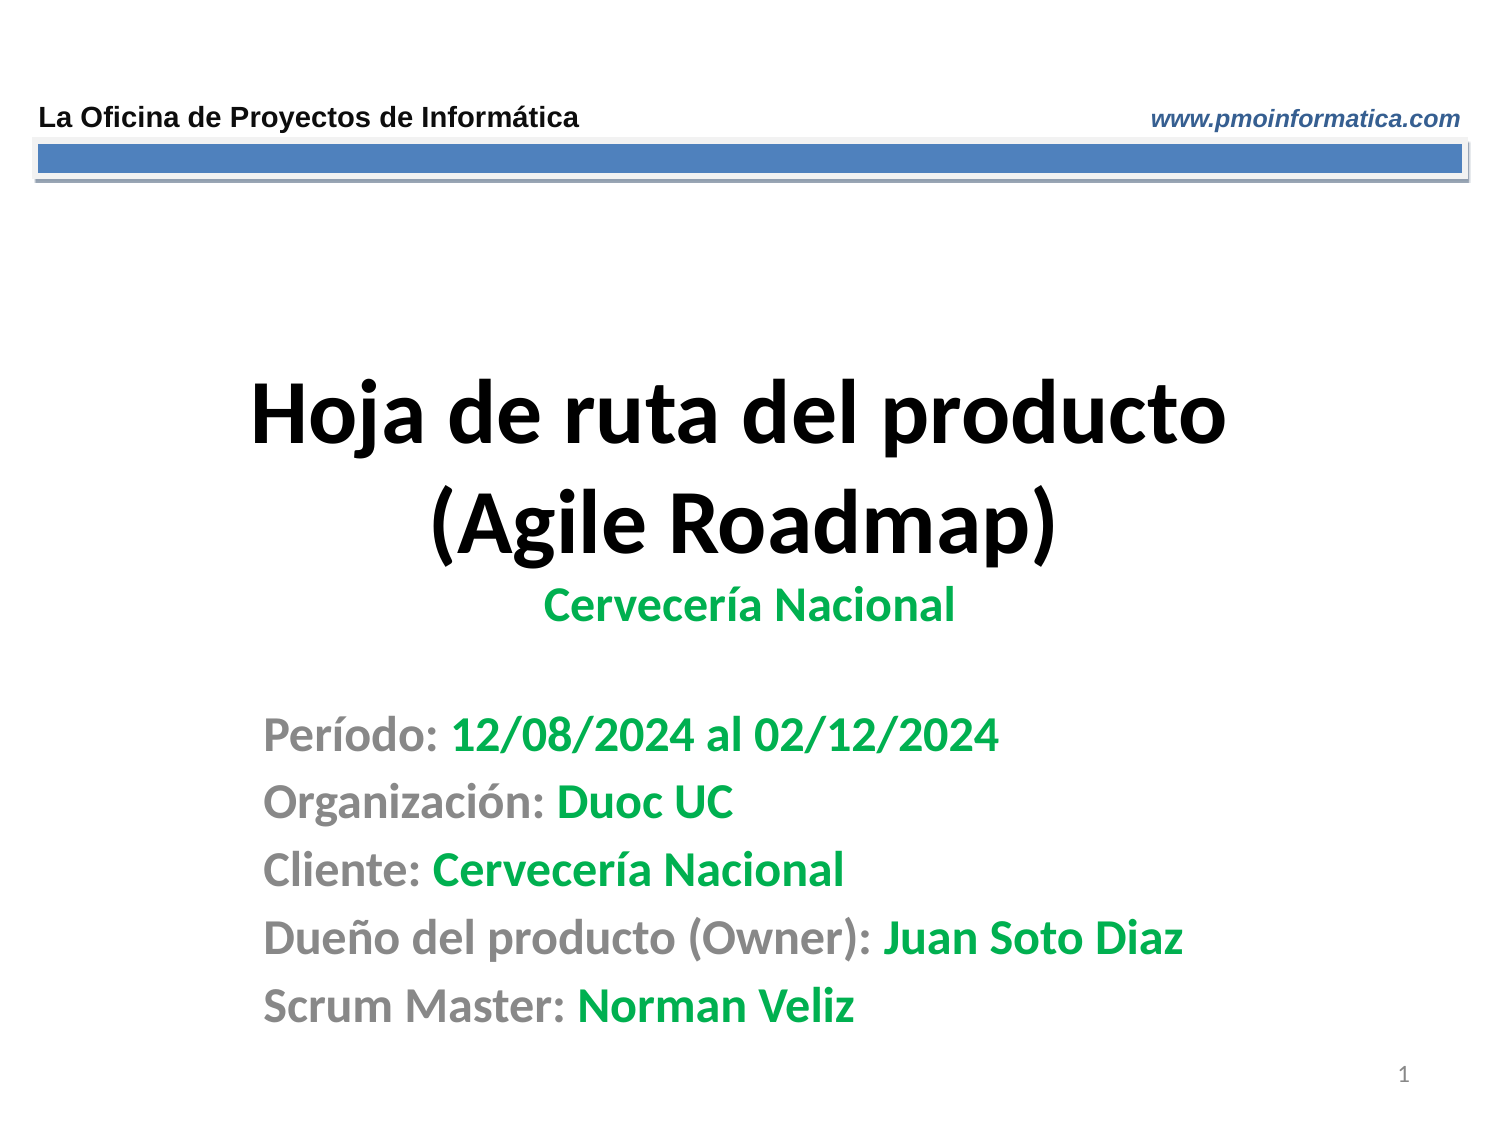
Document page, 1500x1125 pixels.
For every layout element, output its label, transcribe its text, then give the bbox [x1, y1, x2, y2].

slide_number ‹#› [1074, 1042, 1425, 1103]
subtitle Período: 12/08/2024 al 02/12/2024 Organización: Duoc UC Cliente: Cervecería Nacional Dueño del producto (Owner): Juan Soto Diaz Scrum Master: Norman Veliz [248, 693, 1252, 1044]
title Hoja de ruta del producto (Agile Roadmap) Cervecería Nacional [112, 349, 1388, 634]
